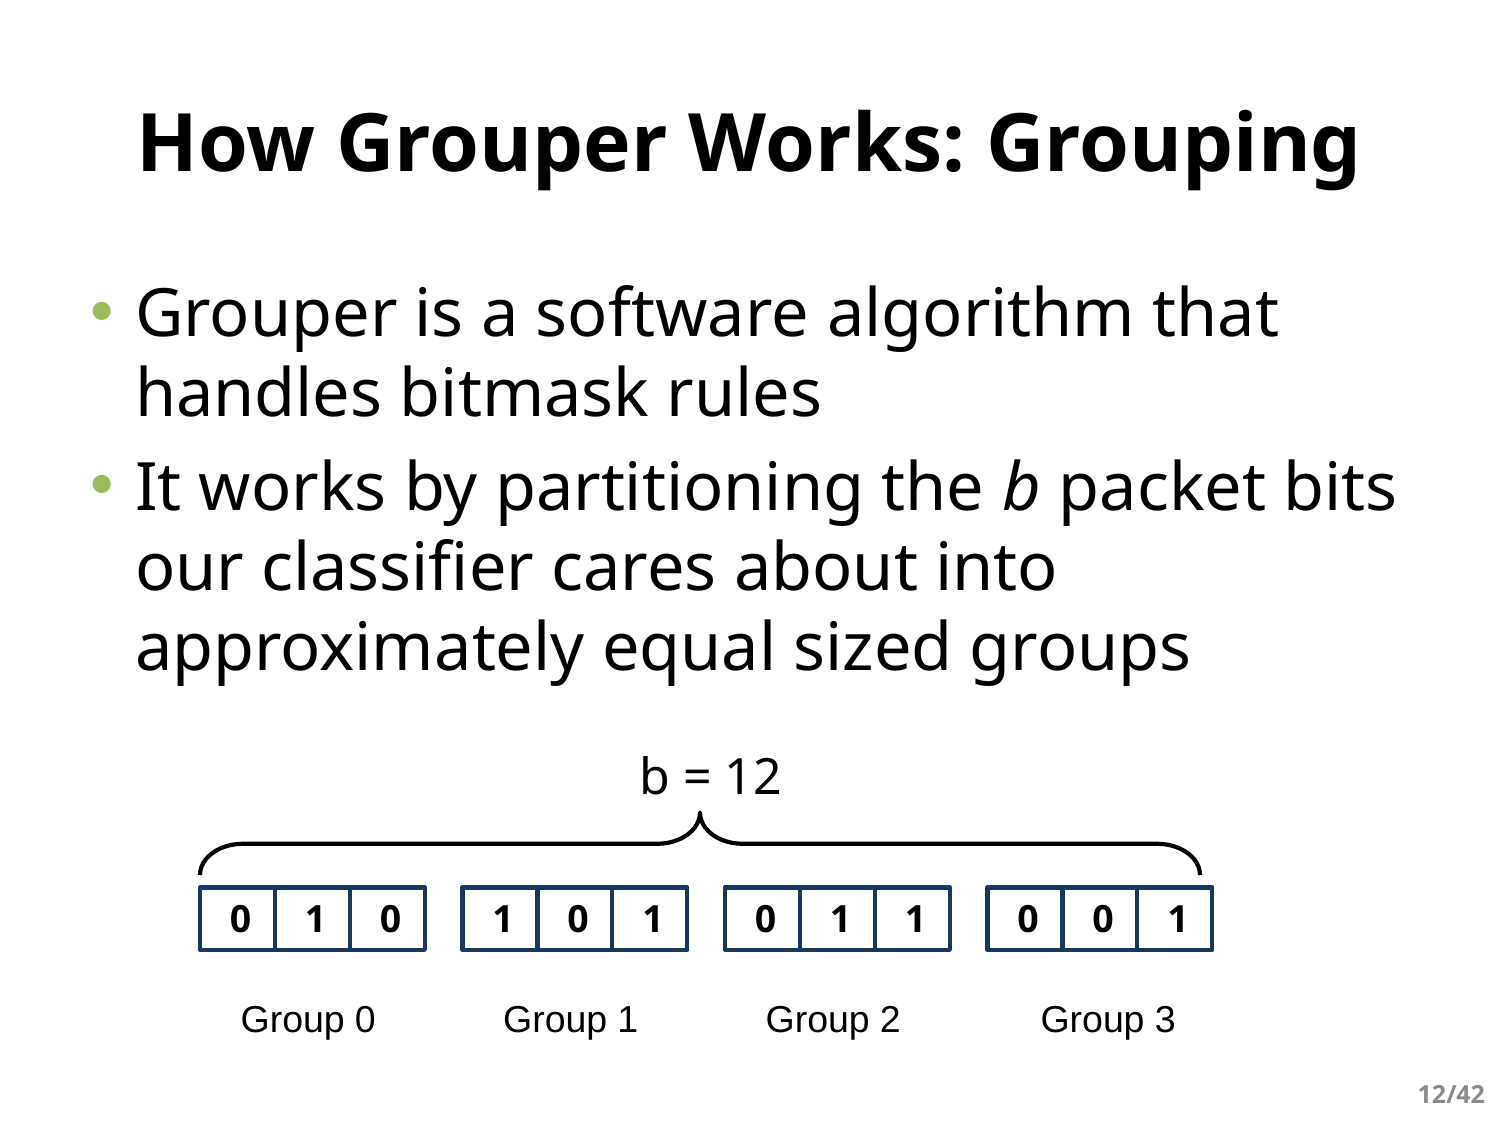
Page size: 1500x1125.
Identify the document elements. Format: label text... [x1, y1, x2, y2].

slide_number 12/42 [1149, 1065, 1500, 1125]
list Grouper is a software algorithm that handles bitmask rules It works by partitioning the b packet bits our classifier cares about into approximately equal sized groups [75, 262, 1425, 700]
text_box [199, 737, 1213, 1049]
title How Grouper Works: Grouping [75, 45, 1425, 233]
